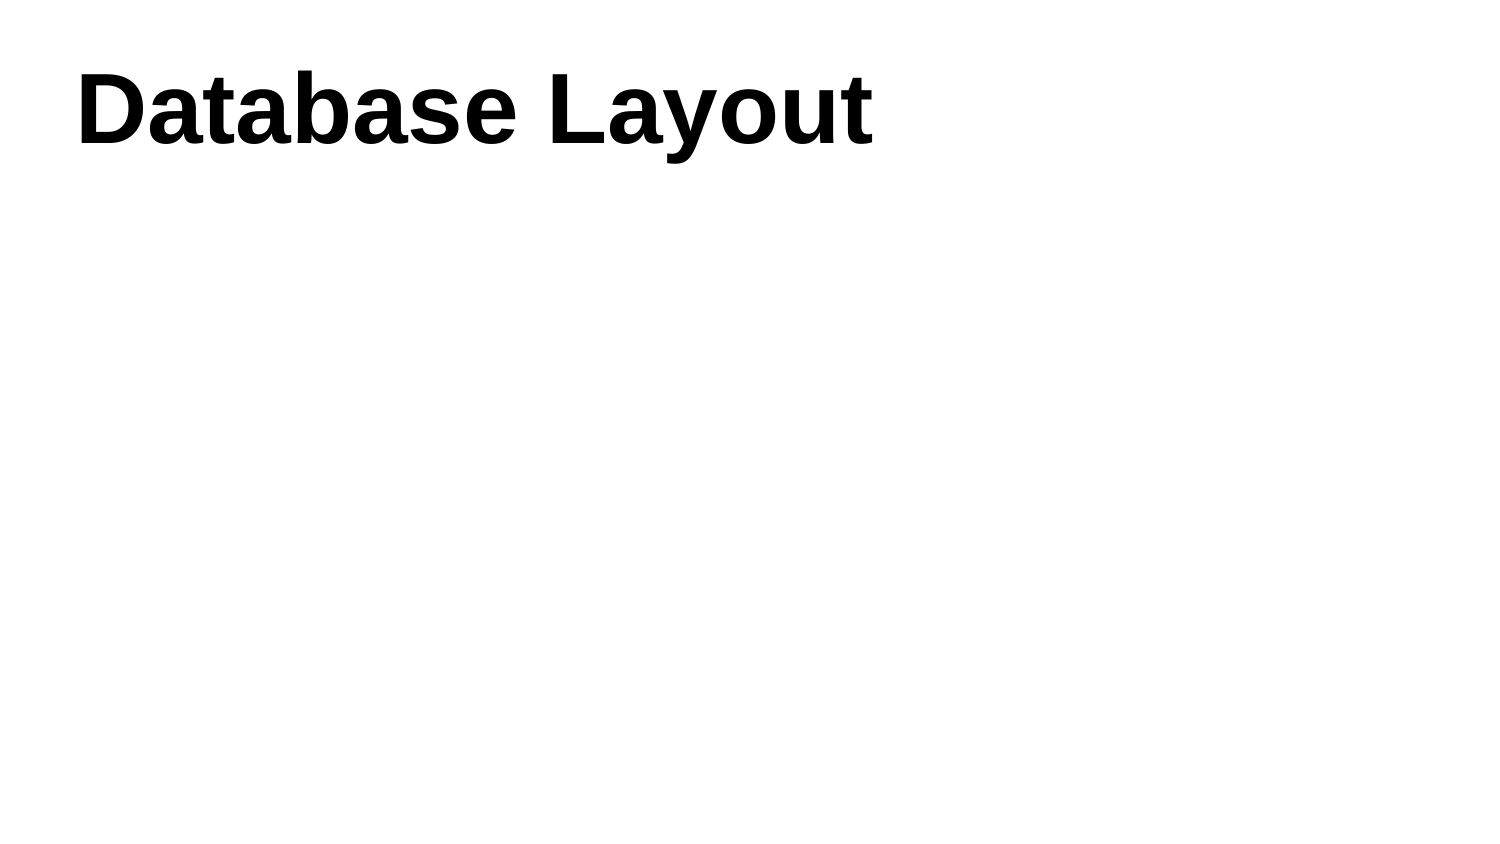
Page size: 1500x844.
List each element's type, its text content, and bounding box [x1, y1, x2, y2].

text_box Database Layout [75, 33, 1425, 175]
